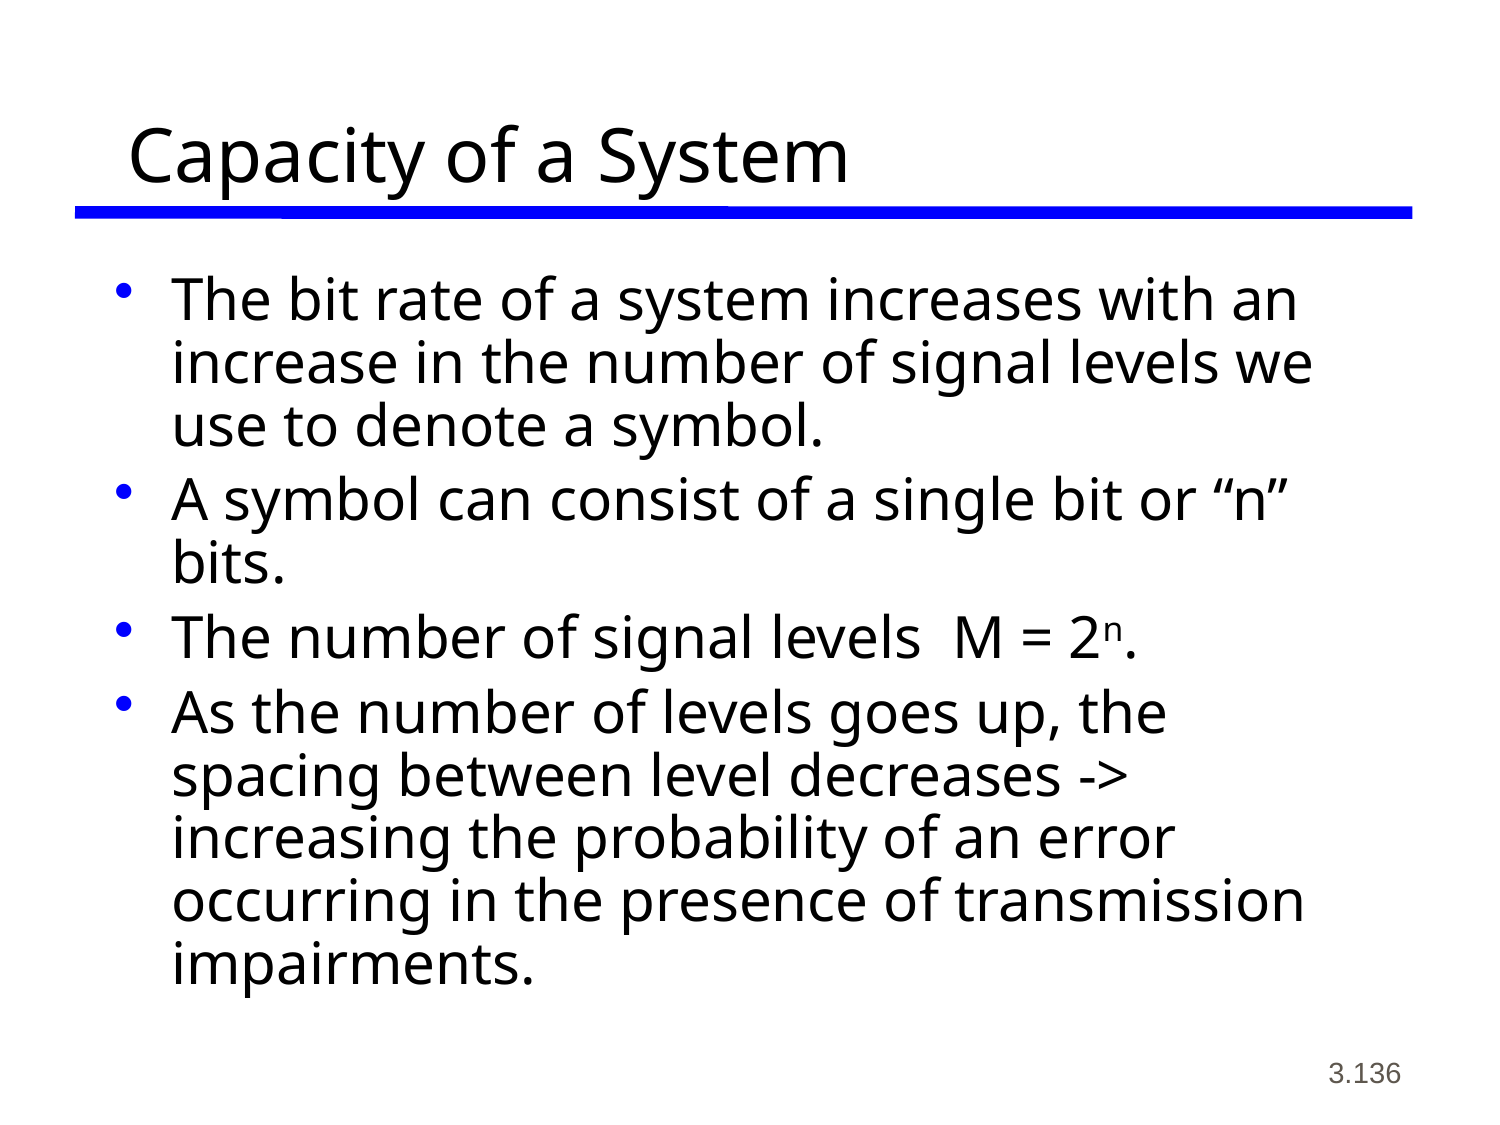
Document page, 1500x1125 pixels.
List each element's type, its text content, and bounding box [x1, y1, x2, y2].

title Capacity of a System [112, 99, 1388, 288]
slide_number 3.136 [1103, 1021, 1417, 1098]
list The bit rate of a system increases with an increase in the number of signal levels we use to denote a symbol. A symbol can consist of a single bit or “n” bits. The number of signal levels M = 2n. As the number of levels goes up, the spacing between level decreases -> increasing the probability of an error occurring in the presence of transmission impairments. [99, 262, 1376, 938]
